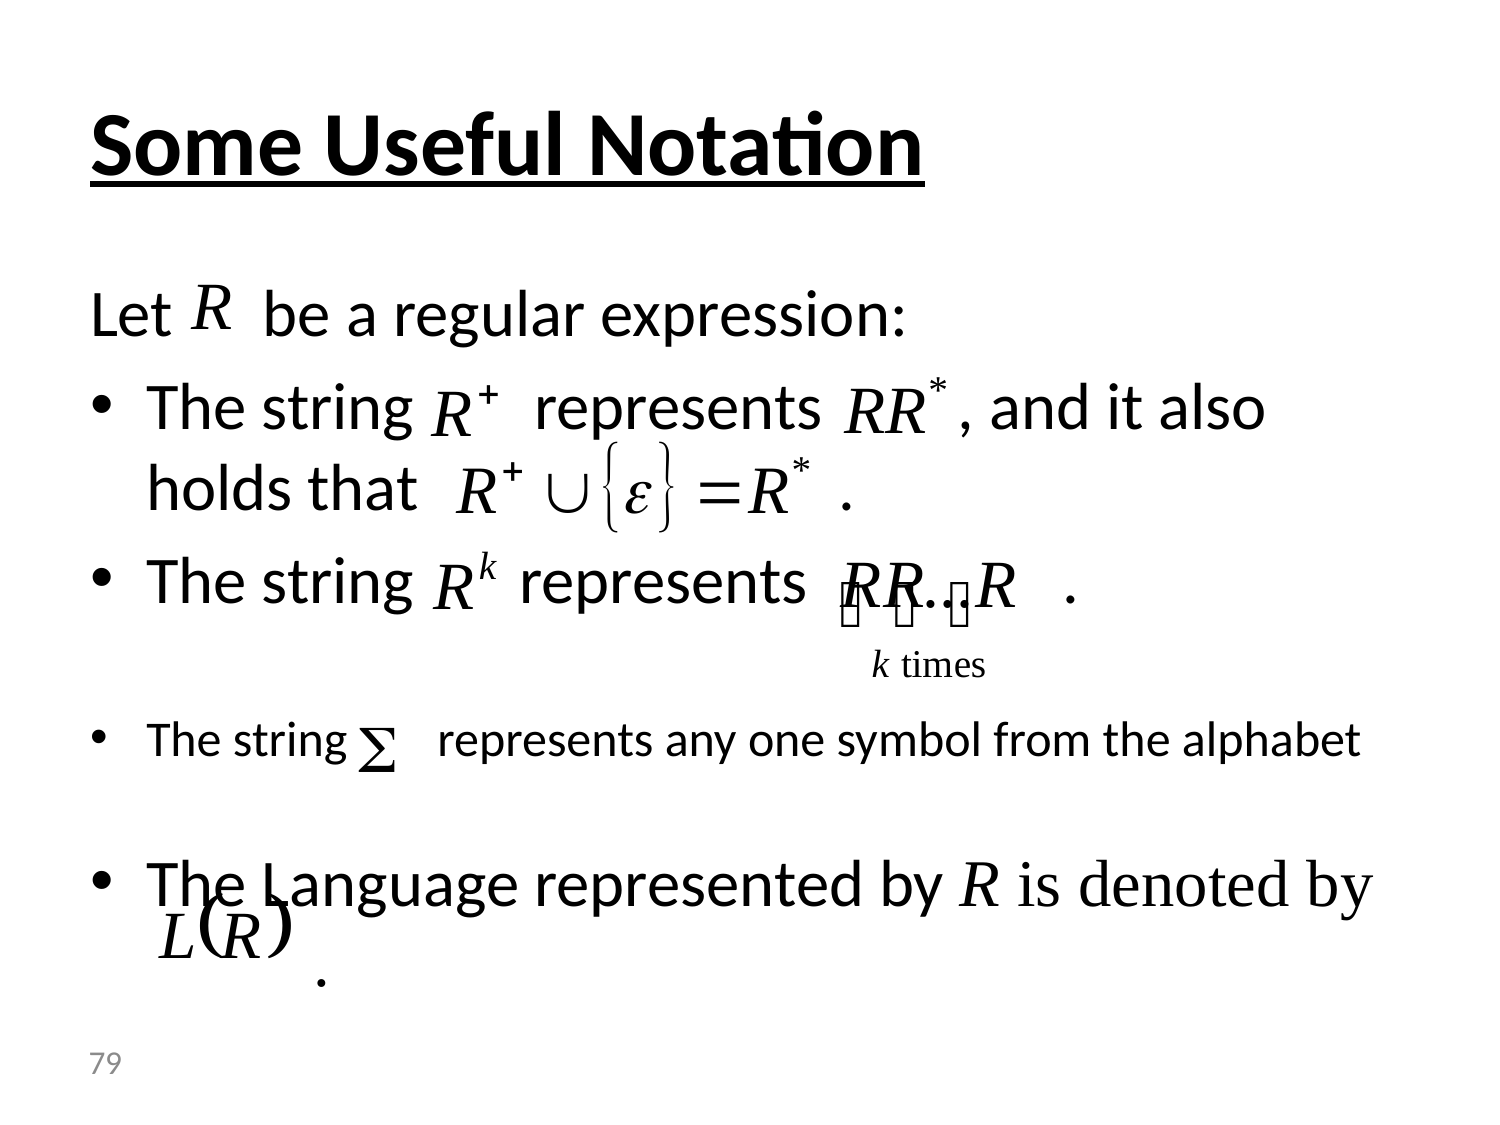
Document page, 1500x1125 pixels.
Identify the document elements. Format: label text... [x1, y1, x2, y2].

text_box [178, 261, 258, 370]
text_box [349, 715, 412, 784]
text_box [146, 890, 294, 987]
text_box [443, 440, 821, 543]
title Some Useful Notation [75, 45, 1425, 233]
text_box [831, 360, 956, 446]
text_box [419, 363, 510, 448]
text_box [828, 539, 1032, 692]
list Let be a regular expression: The string represents , and it also holds that . The string represents . The string represents any one symbol from the alphabet The Language represented by R is denoted by . [75, 262, 1425, 1005]
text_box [421, 536, 512, 622]
slide_number 79 [58, 1031, 409, 1092]
